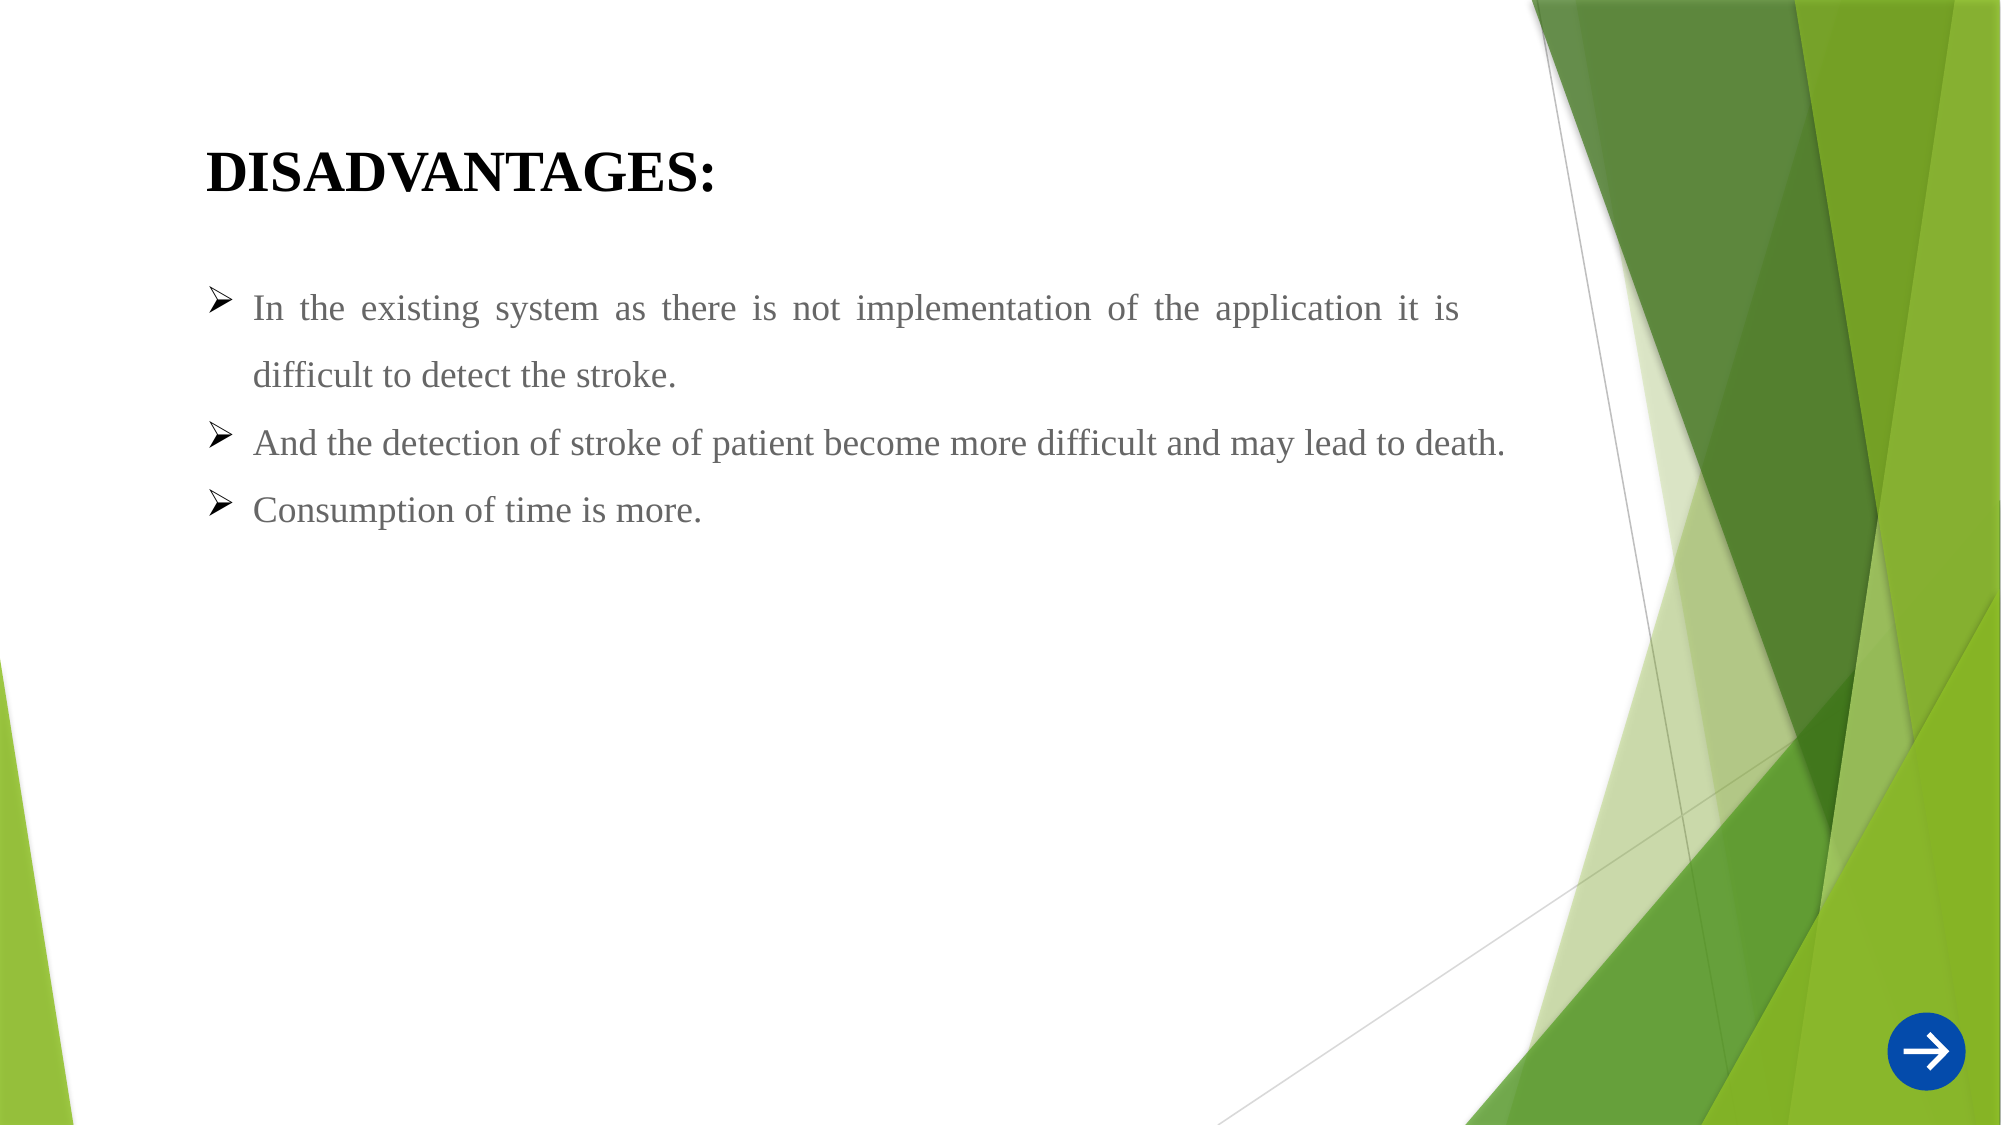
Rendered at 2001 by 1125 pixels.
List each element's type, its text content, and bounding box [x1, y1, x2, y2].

text_box In the existing system as there is not implementation of the application it is more difficult to detect the stroke. And the detection of stroke of patient become more difficult and may lead to death. Consumption of time is more. [191, 252, 1569, 538]
text_box DISADVANTAGES: [191, 125, 1193, 211]
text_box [1886, 1011, 1967, 1092]
